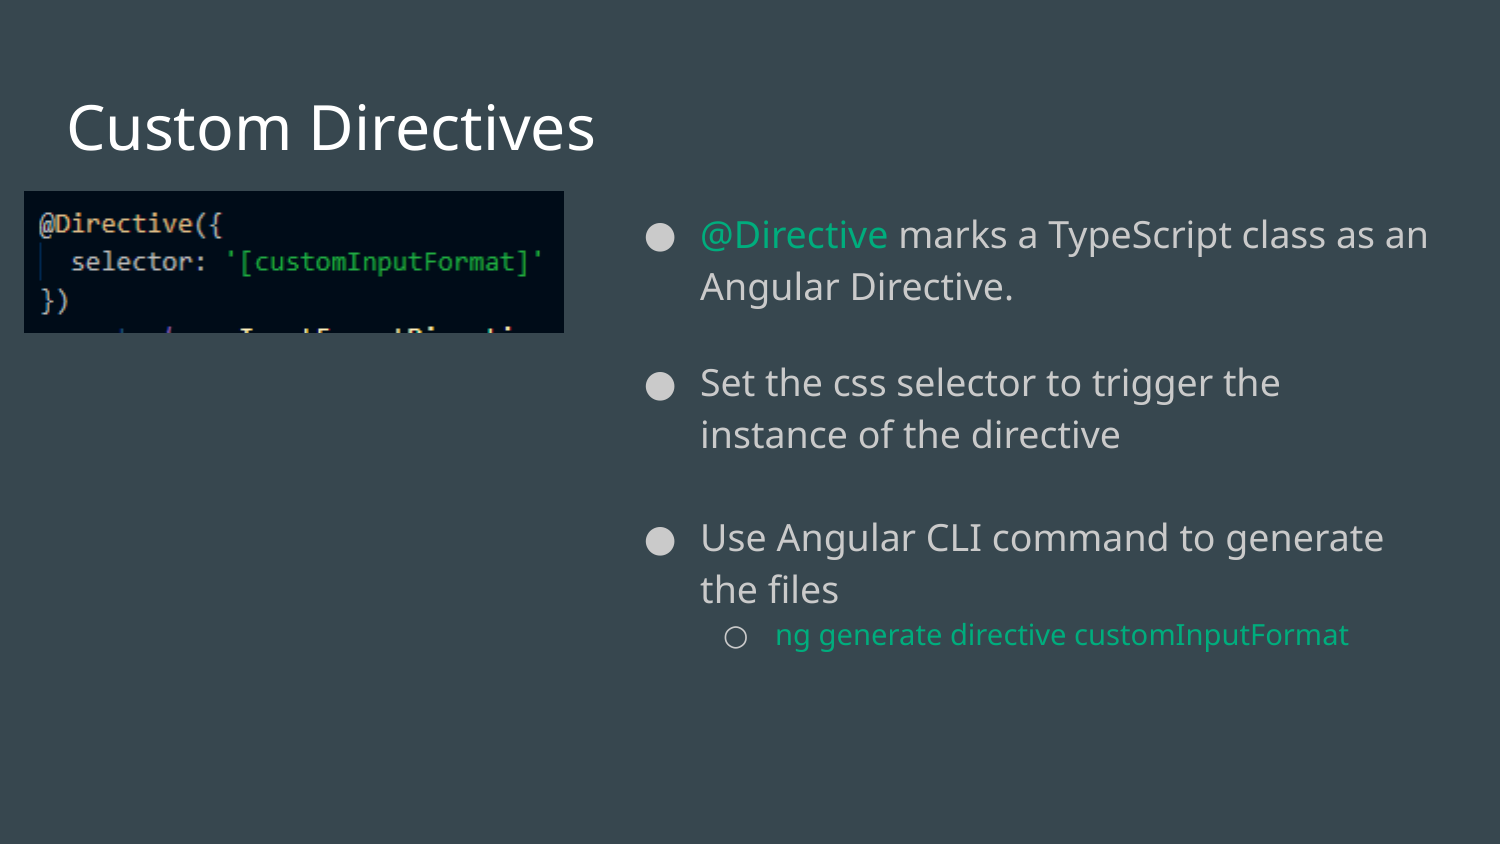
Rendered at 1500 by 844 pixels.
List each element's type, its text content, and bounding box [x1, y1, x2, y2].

list @Directive marks a TypeScript class as an Angular Directive. Set the css selector to trigger the instance of the directive Use Angular CLI command to generate the files ng generate directive customInputFormat [610, 189, 1449, 750]
picture [24, 191, 564, 334]
title Custom Directives [51, 72, 1449, 167]
